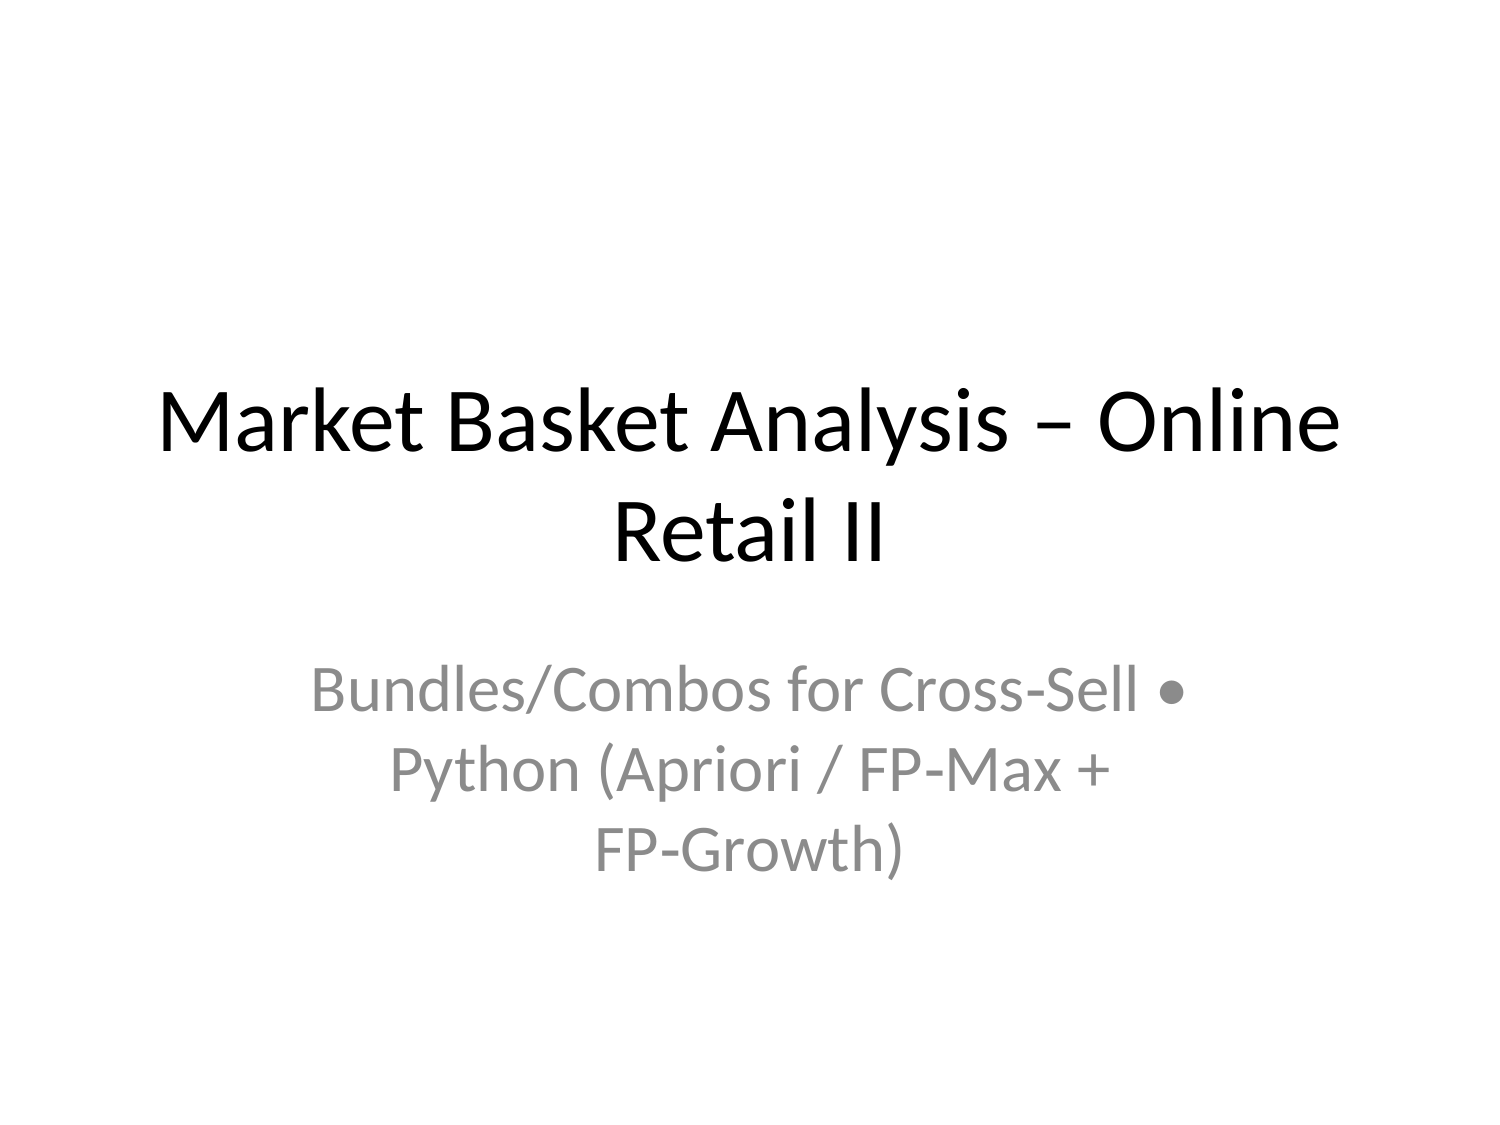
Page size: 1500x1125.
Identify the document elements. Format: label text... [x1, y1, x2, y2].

subtitle Bundles/Combos for Cross‑Sell • Python (Apriori / FP‑Max + FP‑Growth) [225, 637, 1275, 925]
title Market Basket Analysis – Online Retail II [112, 349, 1388, 591]
